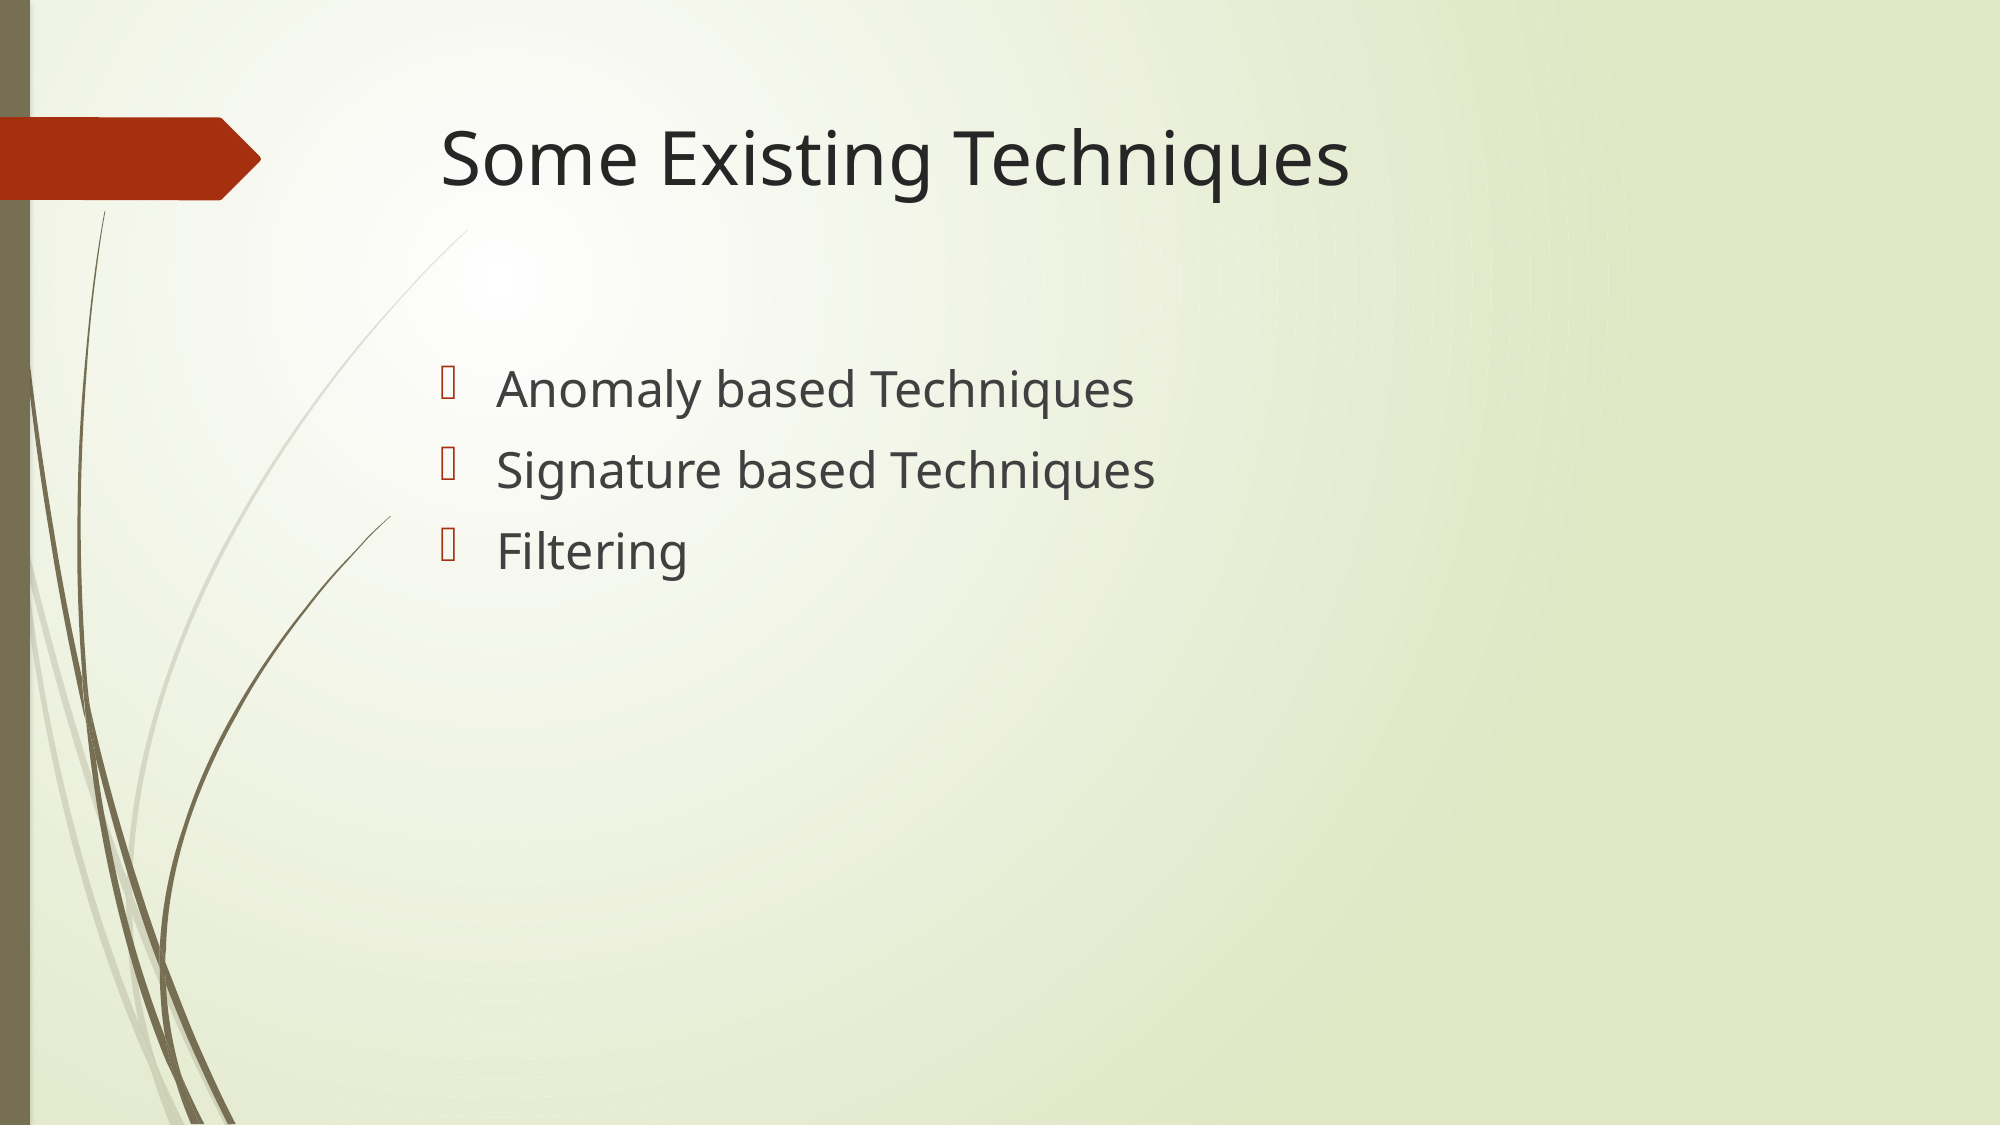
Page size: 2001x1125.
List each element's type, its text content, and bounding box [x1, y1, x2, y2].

list Anomaly based Techniques Signature based Techniques Filtering [424, 350, 1888, 970]
title Some Existing Techniques [425, 102, 1888, 313]
